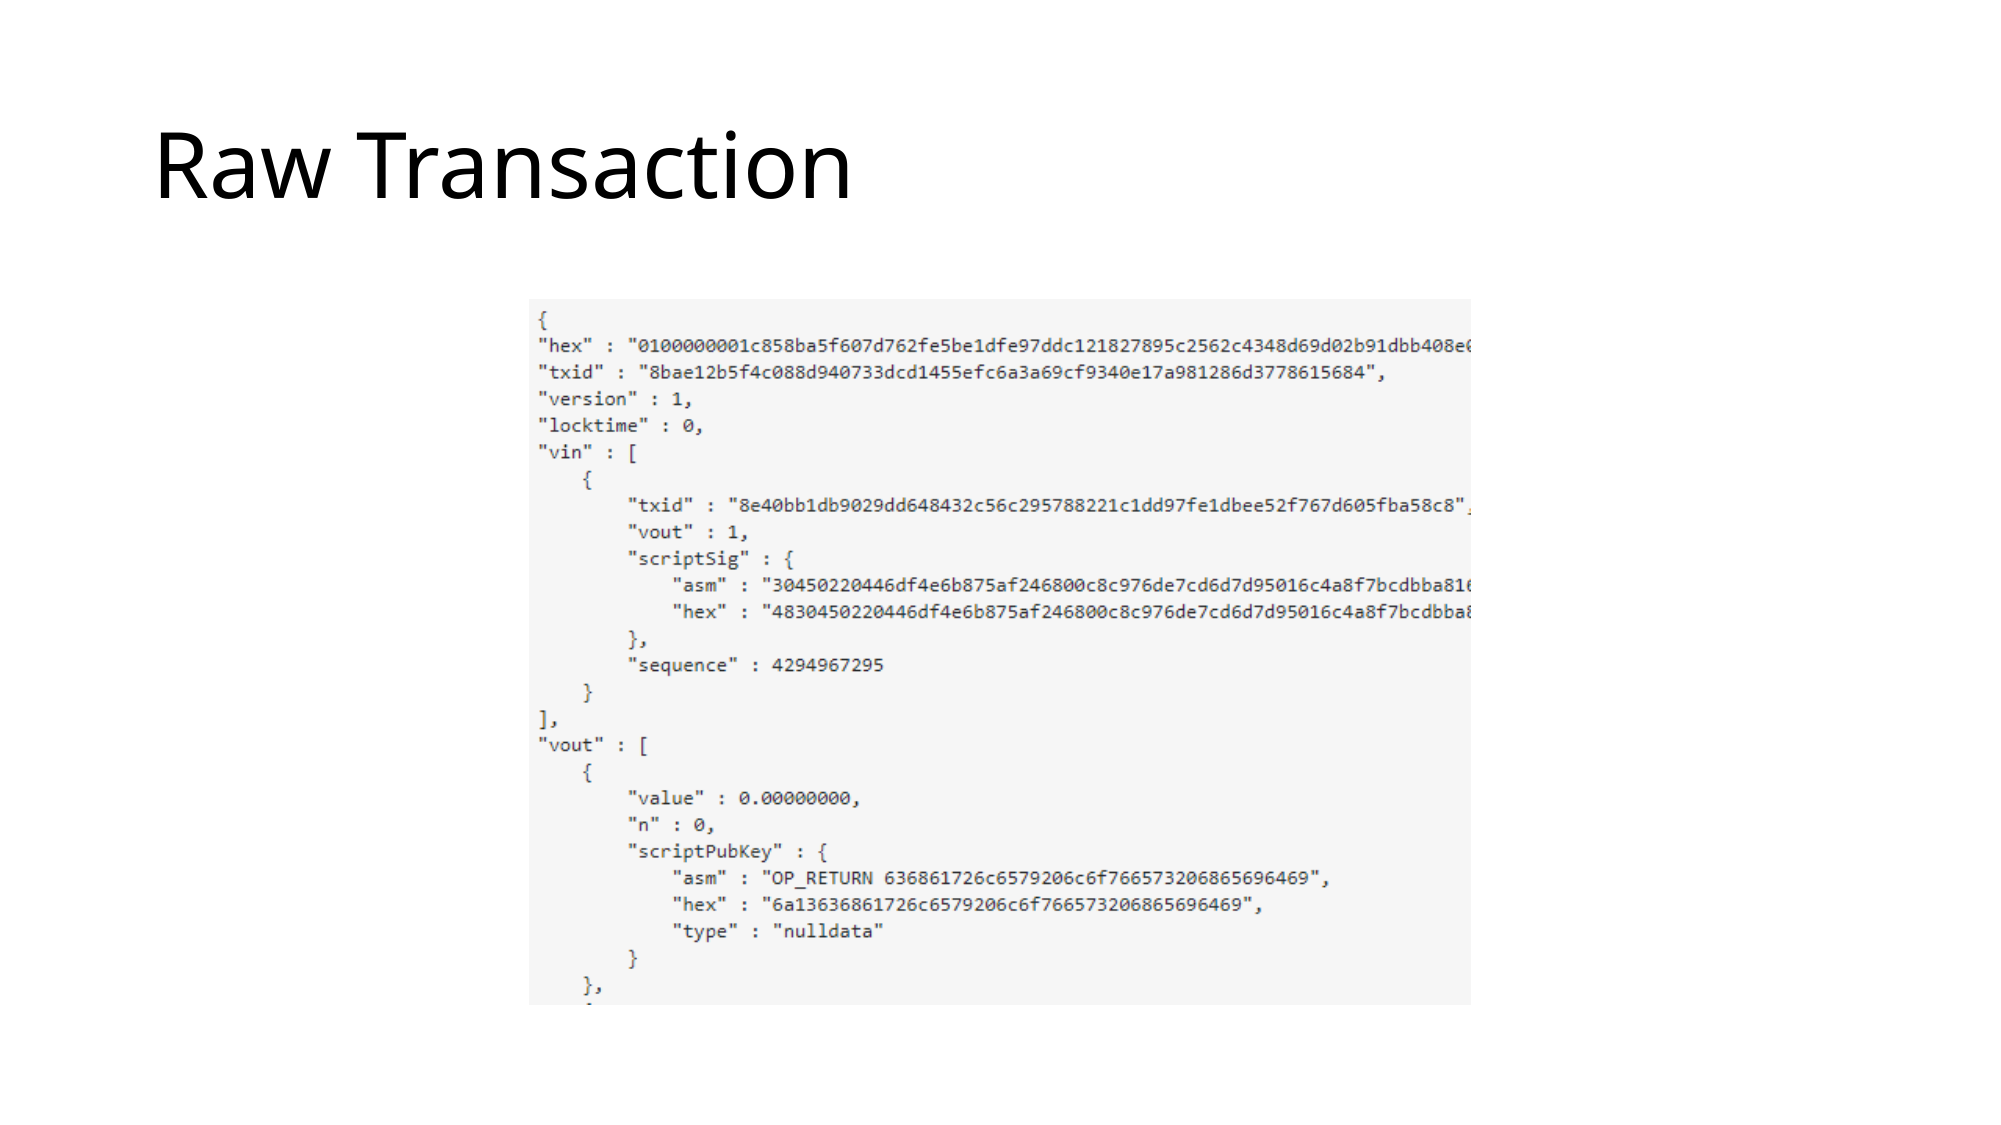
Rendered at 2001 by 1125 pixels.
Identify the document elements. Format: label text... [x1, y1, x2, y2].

title Raw Transaction [137, 59, 1863, 278]
picture [529, 299, 1471, 1005]
